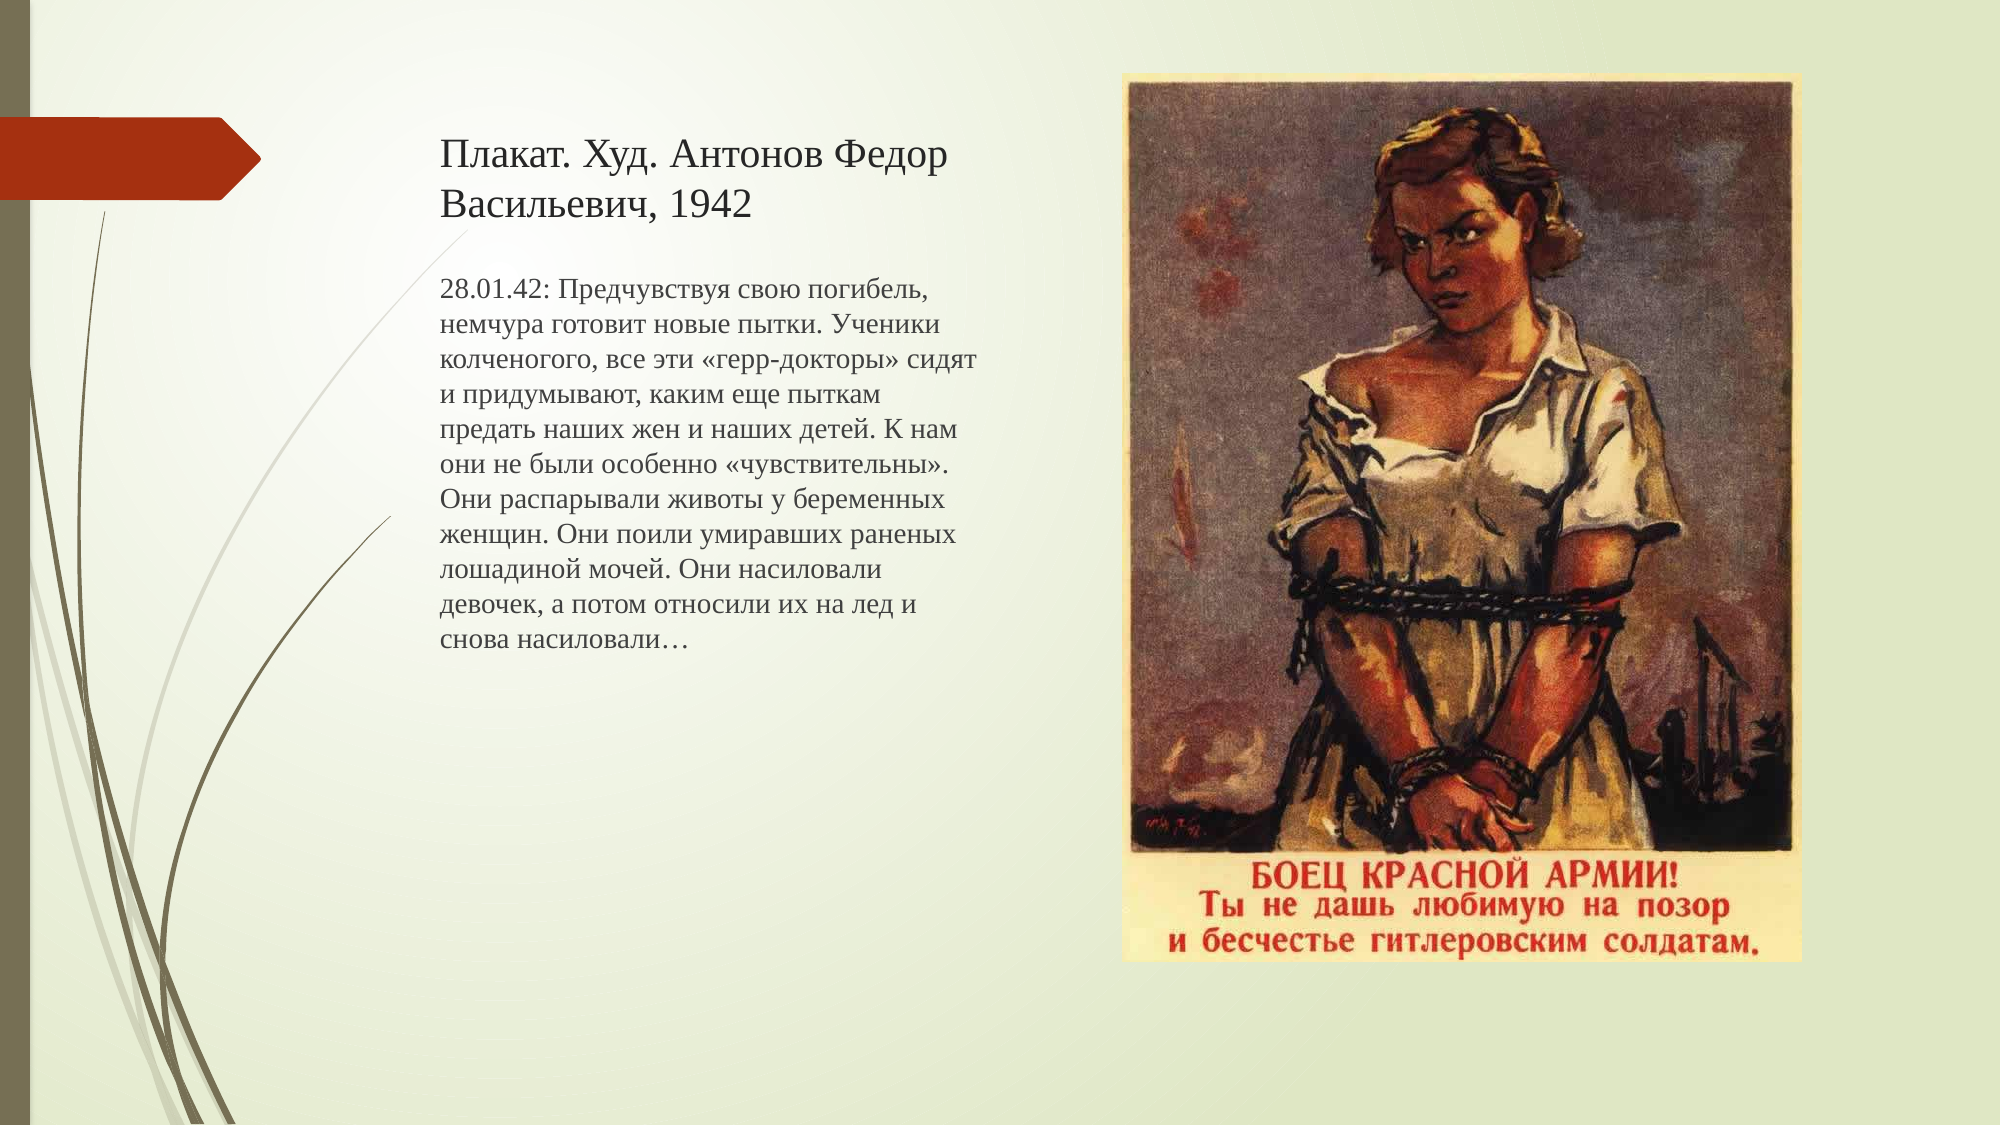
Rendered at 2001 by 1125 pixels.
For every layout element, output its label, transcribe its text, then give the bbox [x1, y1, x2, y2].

list 28.01.42: Предчувствуя свою погибель, немчура готовит новые пытки. Ученики колченогого, все эти «герр-докторы» сидят и придумывают, каким еще пыткам предать наших жен и наших детей. К нам они не были особенно «чувствительны». Они распарывали животы у беременных женщин. Они поили умиравших раненых лошадиной мочей. Они насиловали девочек, а потом относили их на лед и снова насиловали… [424, 262, 1000, 962]
title Плакат. Худ. Антонов Федор Васильевич, 1942 [424, 73, 1000, 234]
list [1122, 72, 1803, 962]
